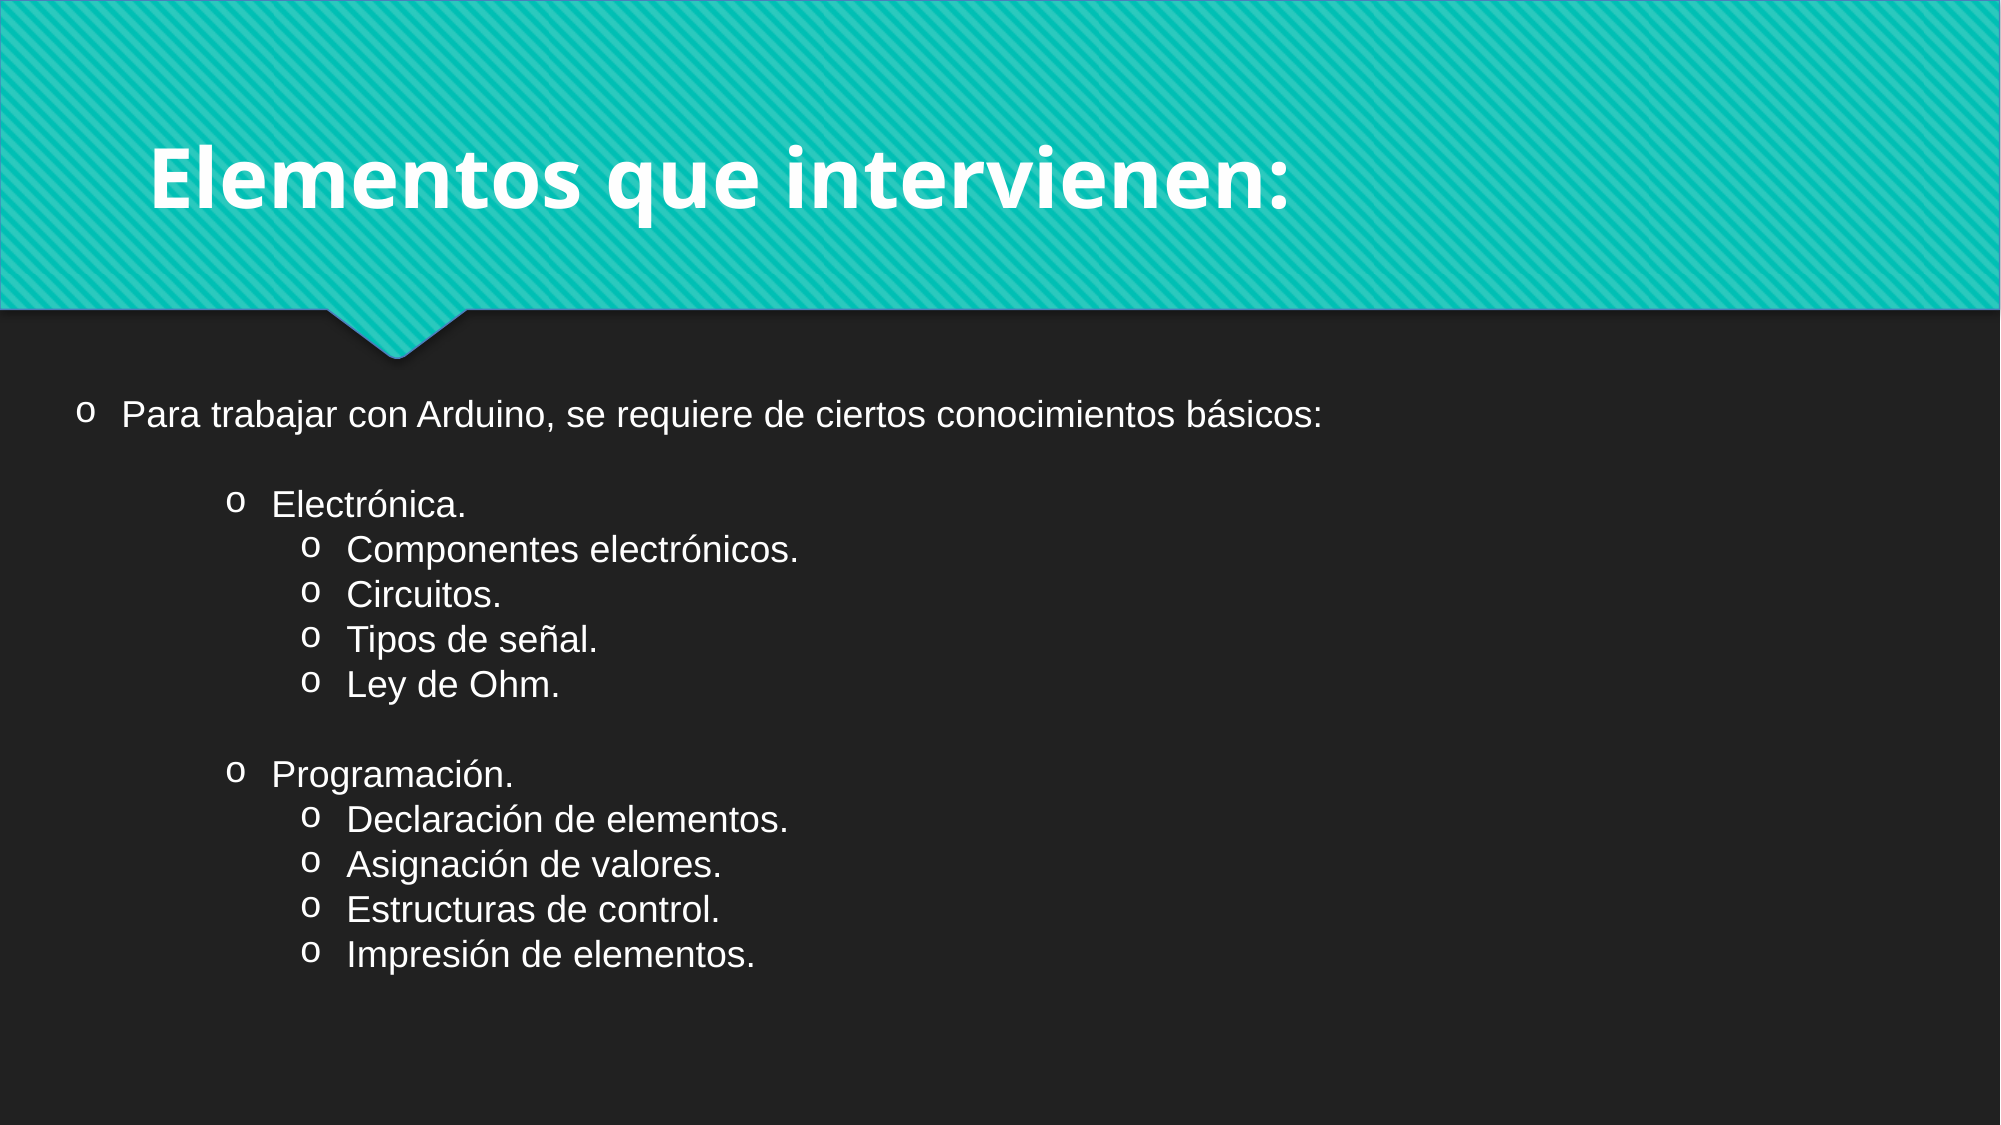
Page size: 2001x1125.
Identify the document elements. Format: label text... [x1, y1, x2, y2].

text_box Para trabajar con Arduino, se requiere de ciertos conocimientos básicos: Electrónica. Componentes electrónicos. Circuitos. Tipos de señal. Ley de Ohm. Programación. Declaración de elementos. Asignación de valores. Estructuras de control. Impresión de elementos. [59, 382, 1941, 1118]
picture [1, 1, 1998, 357]
text_box Elementos que intervienen: [132, 73, 1867, 233]
